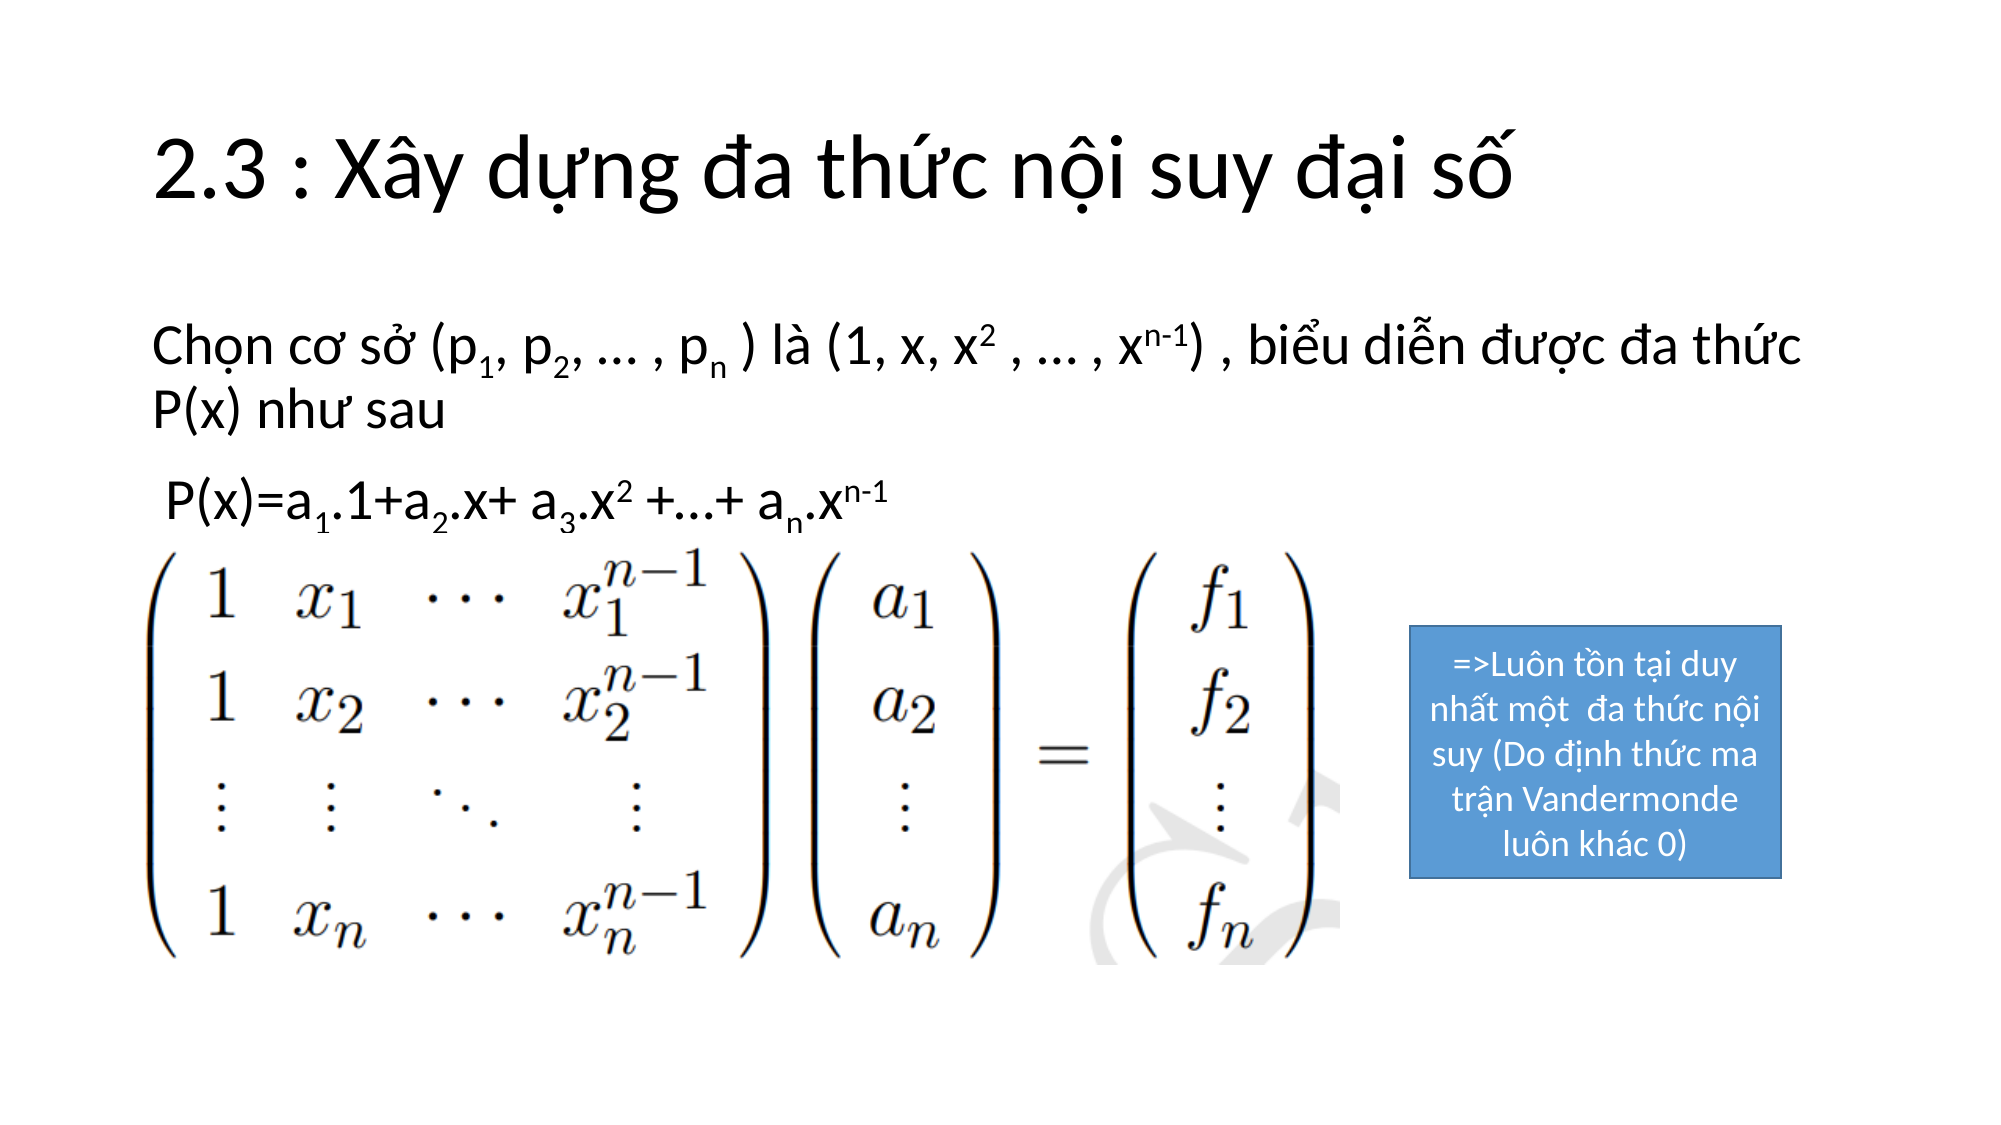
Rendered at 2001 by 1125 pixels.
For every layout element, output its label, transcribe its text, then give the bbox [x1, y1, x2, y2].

picture [137, 532, 1340, 965]
text_box =>Luôn tồn tại duy nhất một đa thức nội suy (Do định thức ma trận Vandermonde luôn khác 0) [1410, 625, 1781, 878]
list Chọn cơ sở (p1, p2, … , pn ) là (1, x, x2 , … , xn-1) , biểu diễn được đa thức P(x) như sau P(x)=a1.1+a2.x+ a3.x2 +…+ an.xn-1 [137, 299, 1863, 1014]
title 2.3 : Xây dựng đa thức nội suy đại số [137, 59, 1863, 278]
